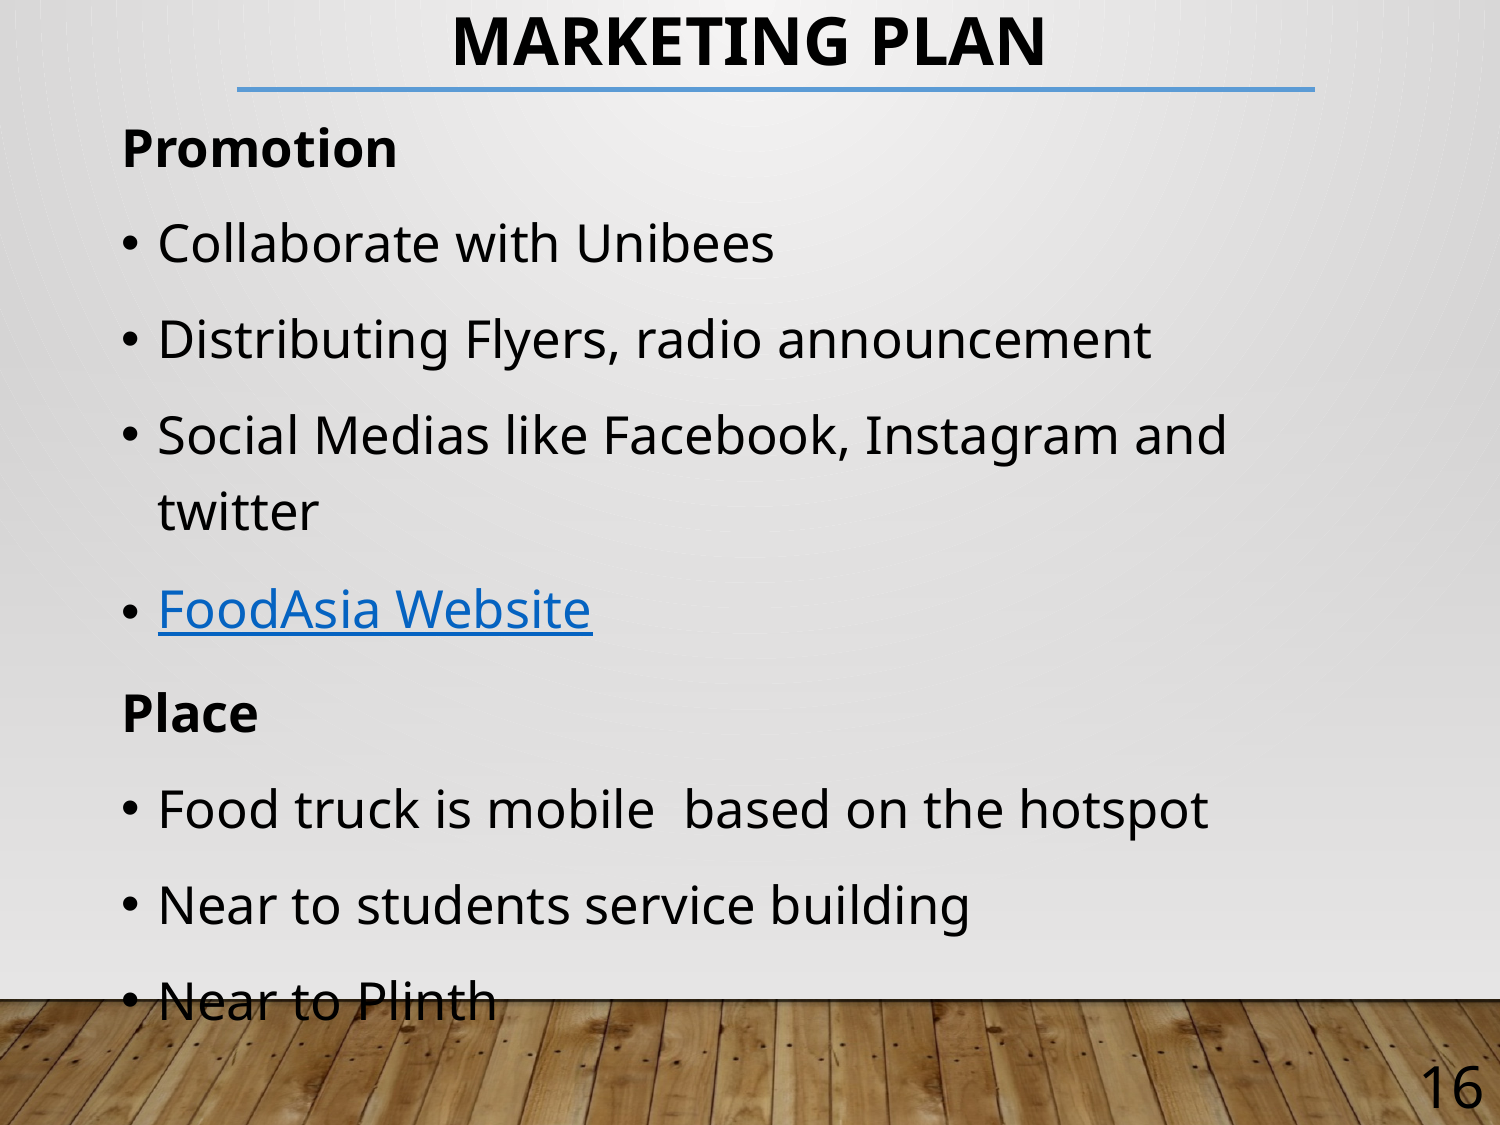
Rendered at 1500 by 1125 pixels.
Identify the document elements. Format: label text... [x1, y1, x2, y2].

slide_number 16 [1369, 1042, 1500, 1125]
title Marketing Plan [0, 0, 1500, 132]
list Promotion Collaborate with Unibees Distributing Flyers, radio announcement Social Medias like Facebook, Instagram and twitter FoodAsia Website Place Food truck is mobile based on the hotspot Near to students service building Near to Plinth [106, 94, 1310, 1039]
picture [0, 999, 1500, 1125]
